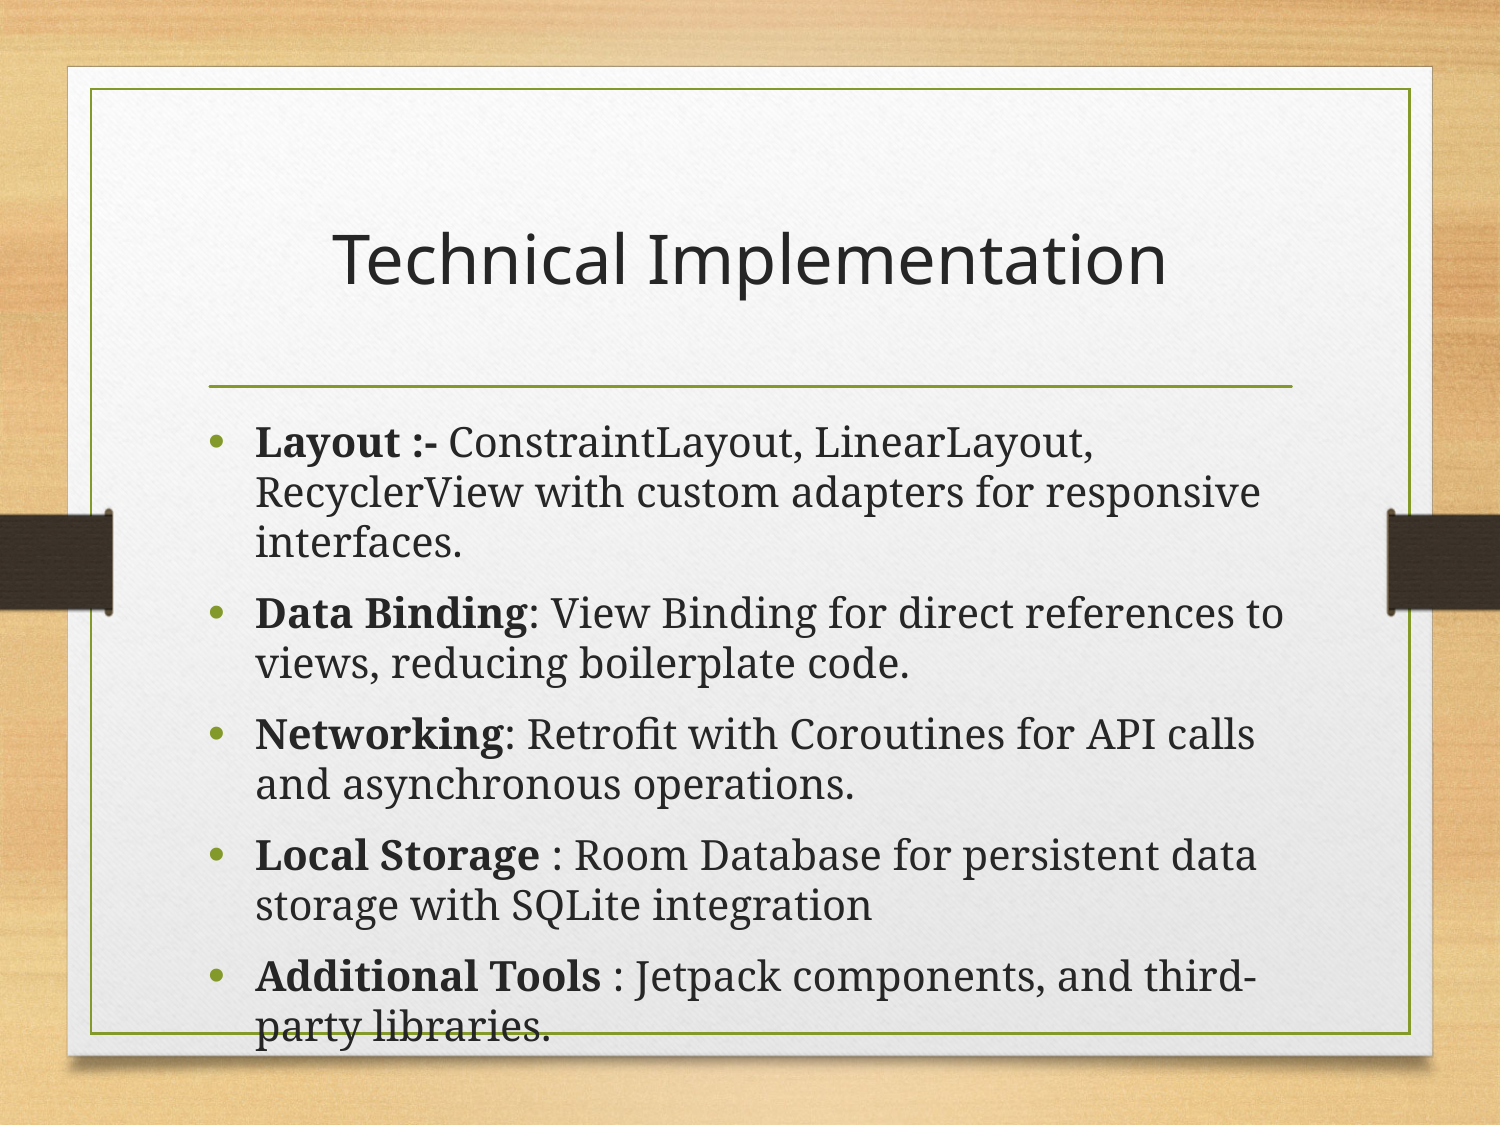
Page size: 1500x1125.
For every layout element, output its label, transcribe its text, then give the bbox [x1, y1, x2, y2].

picture [0, 0, 1500, 1125]
title Technical Implementation [193, 150, 1309, 365]
list Layout :- ConstraintLayout, LinearLayout, RecyclerView with custom adapters for responsive interfaces. Data Binding: View Binding for direct references to views, reducing boilerplate code. Networking: Retrofit with Coroutines for API calls and asynchronous operations. Local Storage : Room Database for persistent data storage with SQLite integration Additional Tools : Jetpack components, and third-party libraries. [193, 408, 1309, 974]
